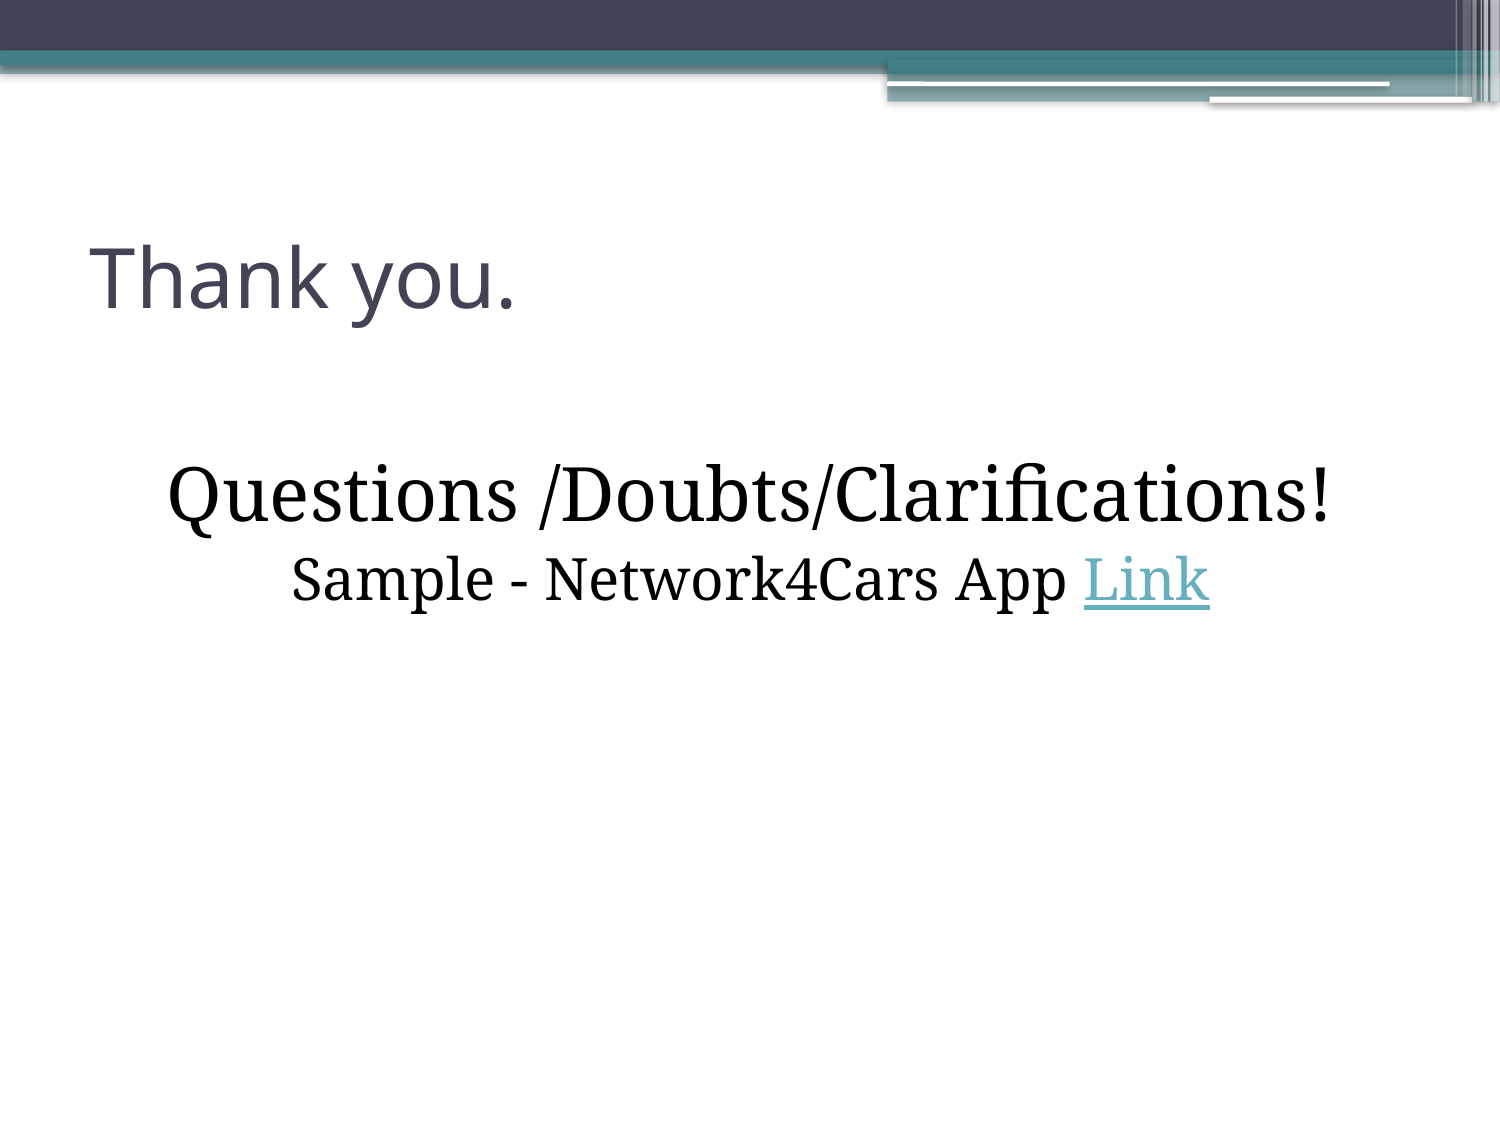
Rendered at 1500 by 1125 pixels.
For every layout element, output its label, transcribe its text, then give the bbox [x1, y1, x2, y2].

title Thank you. [75, 187, 1425, 363]
list Questions /Doubts/Clarifications! Sample - Network4Cars App Link [143, 438, 1359, 764]
